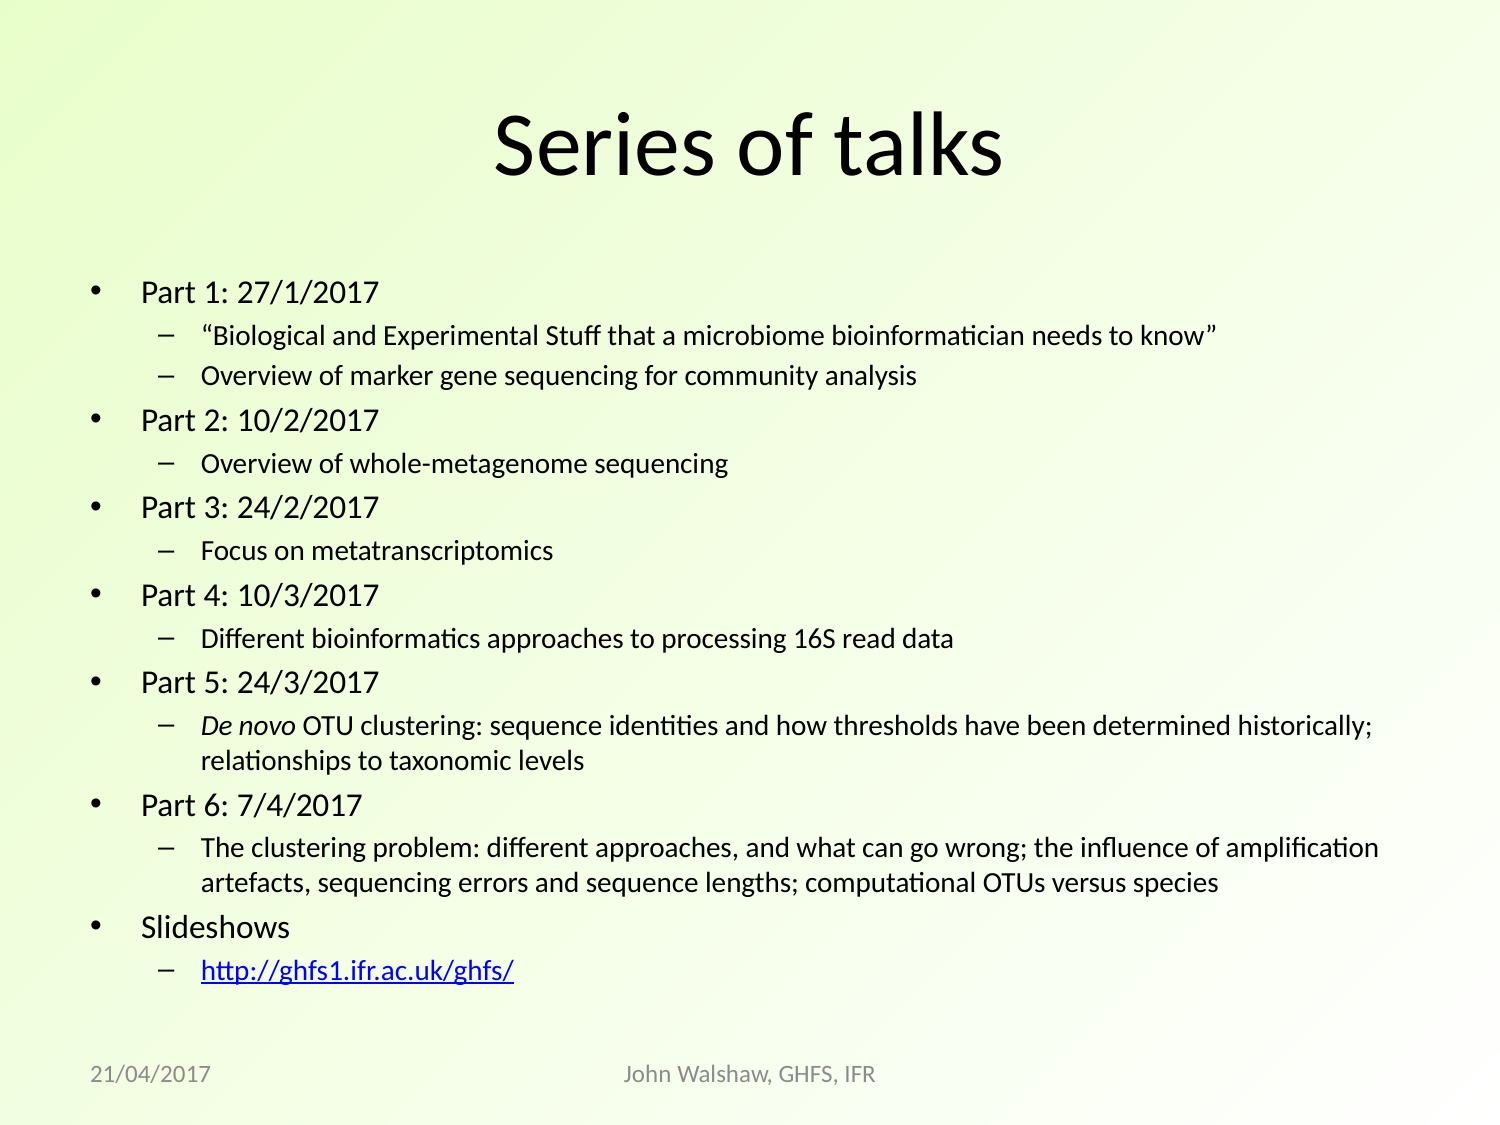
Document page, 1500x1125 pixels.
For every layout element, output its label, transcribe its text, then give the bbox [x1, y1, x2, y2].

title Series of talks [75, 45, 1425, 233]
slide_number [75, 1042, 425, 1103]
footer John Walshaw, GHFS, IFR [512, 1042, 988, 1103]
list Part 1: 27/1/2017 “Biological and Experimental Stuff that a microbiome bioinformatician needs to know” Overview of marker gene sequencing for community analysis Part 2: 10/2/2017 Overview of whole-metagenome sequencing Part 3: 24/2/2017 Focus on metatranscriptomics Part 4: 10/3/2017 Different bioinformatics approaches to processing 16S read data Part 5: 24/3/2017 De novo OTU clustering: sequence identities and how thresholds have been determined historically; relationships to taxonomic levels Part 6: 7/4/2017 The clustering problem: different approaches, and what can go wrong; the influence of amplification artefacts, sequencing errors and sequence lengths; computational OTUs versus species Slideshows http://ghfs1.ifr.ac.uk/ghfs/ [75, 262, 1425, 1005]
